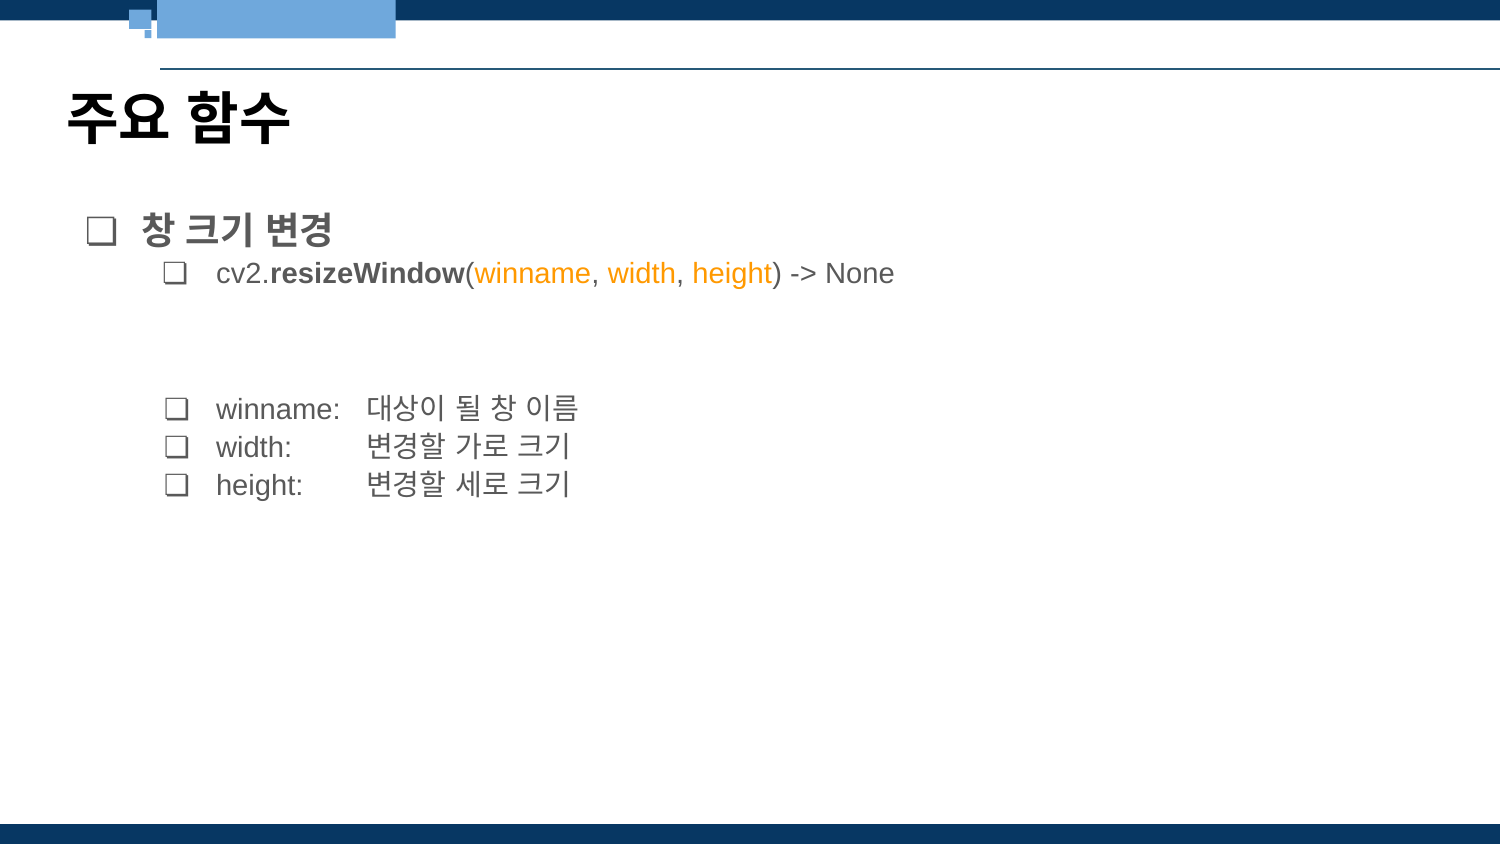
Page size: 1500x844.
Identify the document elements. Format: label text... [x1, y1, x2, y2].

text_box [0, 824, 1500, 844]
text_box [157, 0, 396, 39]
picture [113, 61, 1500, 76]
title 주요 함수 [51, 72, 1449, 167]
text_box [396, 0, 1500, 21]
text_box [0, 0, 157, 21]
text_box [144, 30, 152, 39]
list 창 크기 변경 cv2.resizeWindow(winname, width, height) -> None winname: 대상이 될 창 이름 width: 변경할 가로 크기 height: 변경할 세로 크기 [51, 189, 1449, 750]
text_box [129, 9, 152, 29]
